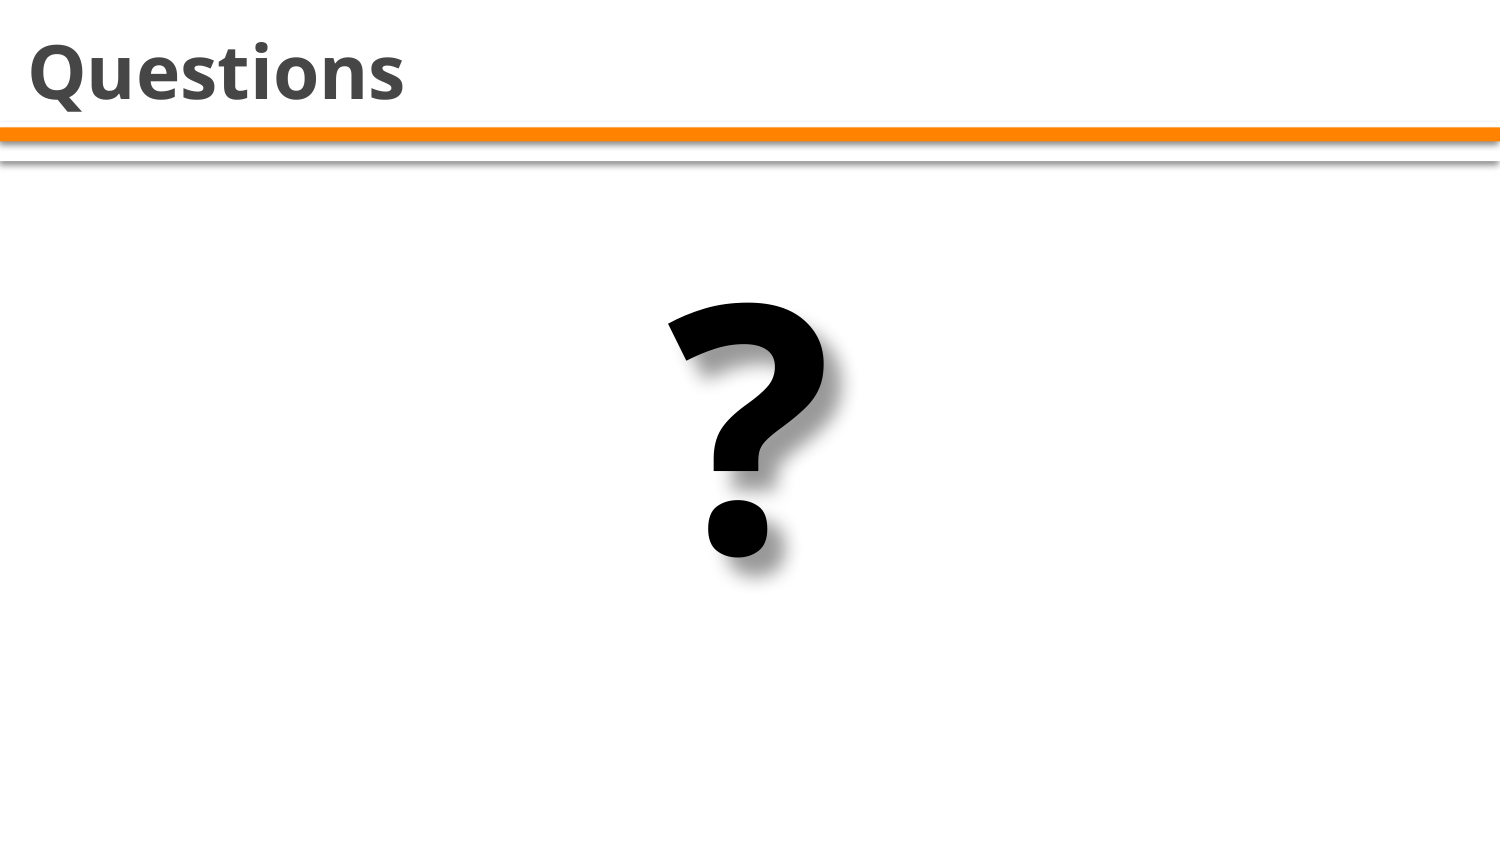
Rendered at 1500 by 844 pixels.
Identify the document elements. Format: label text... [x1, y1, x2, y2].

list ? [12, 159, 1488, 672]
title Questions [12, 19, 1488, 122]
